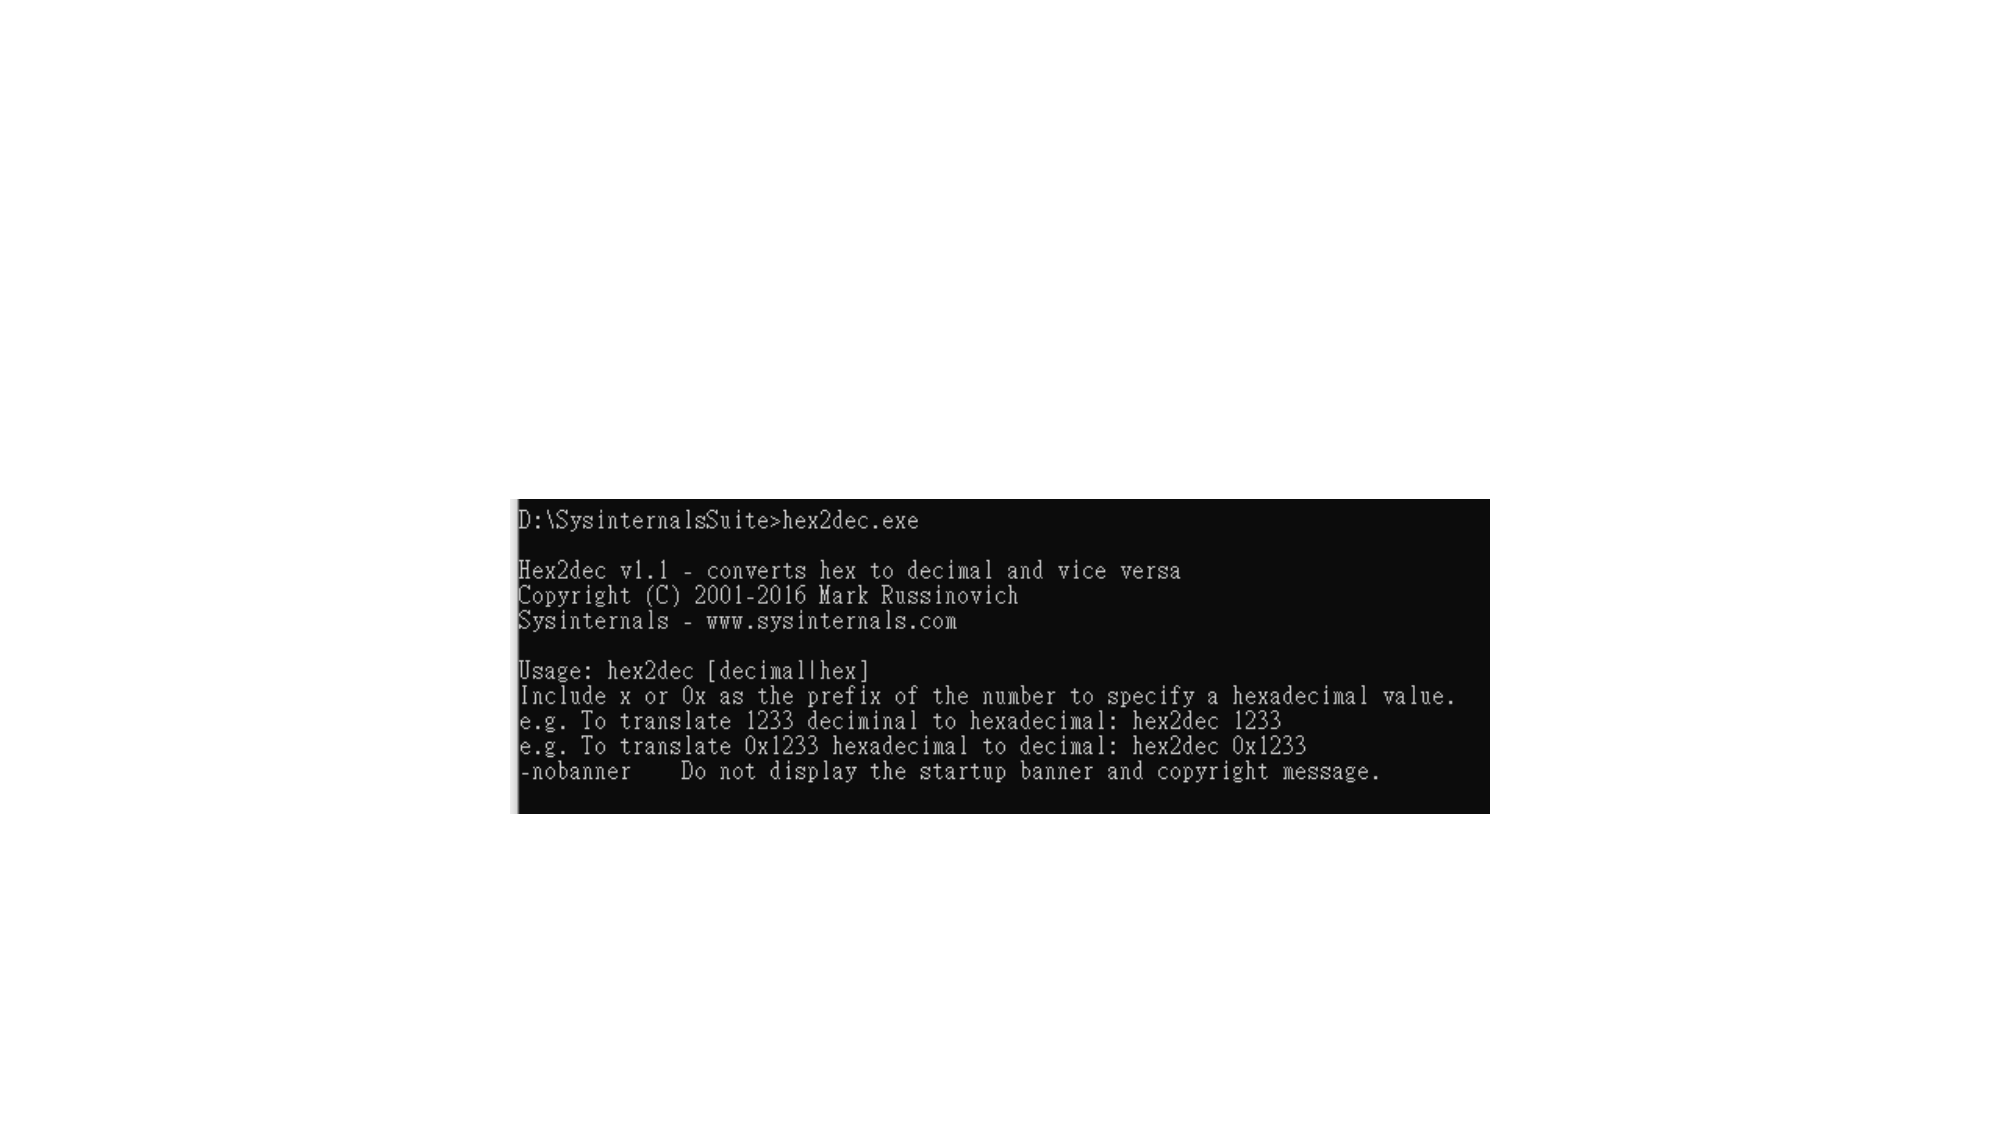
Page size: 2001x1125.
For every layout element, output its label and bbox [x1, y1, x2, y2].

list [510, 499, 1490, 814]
